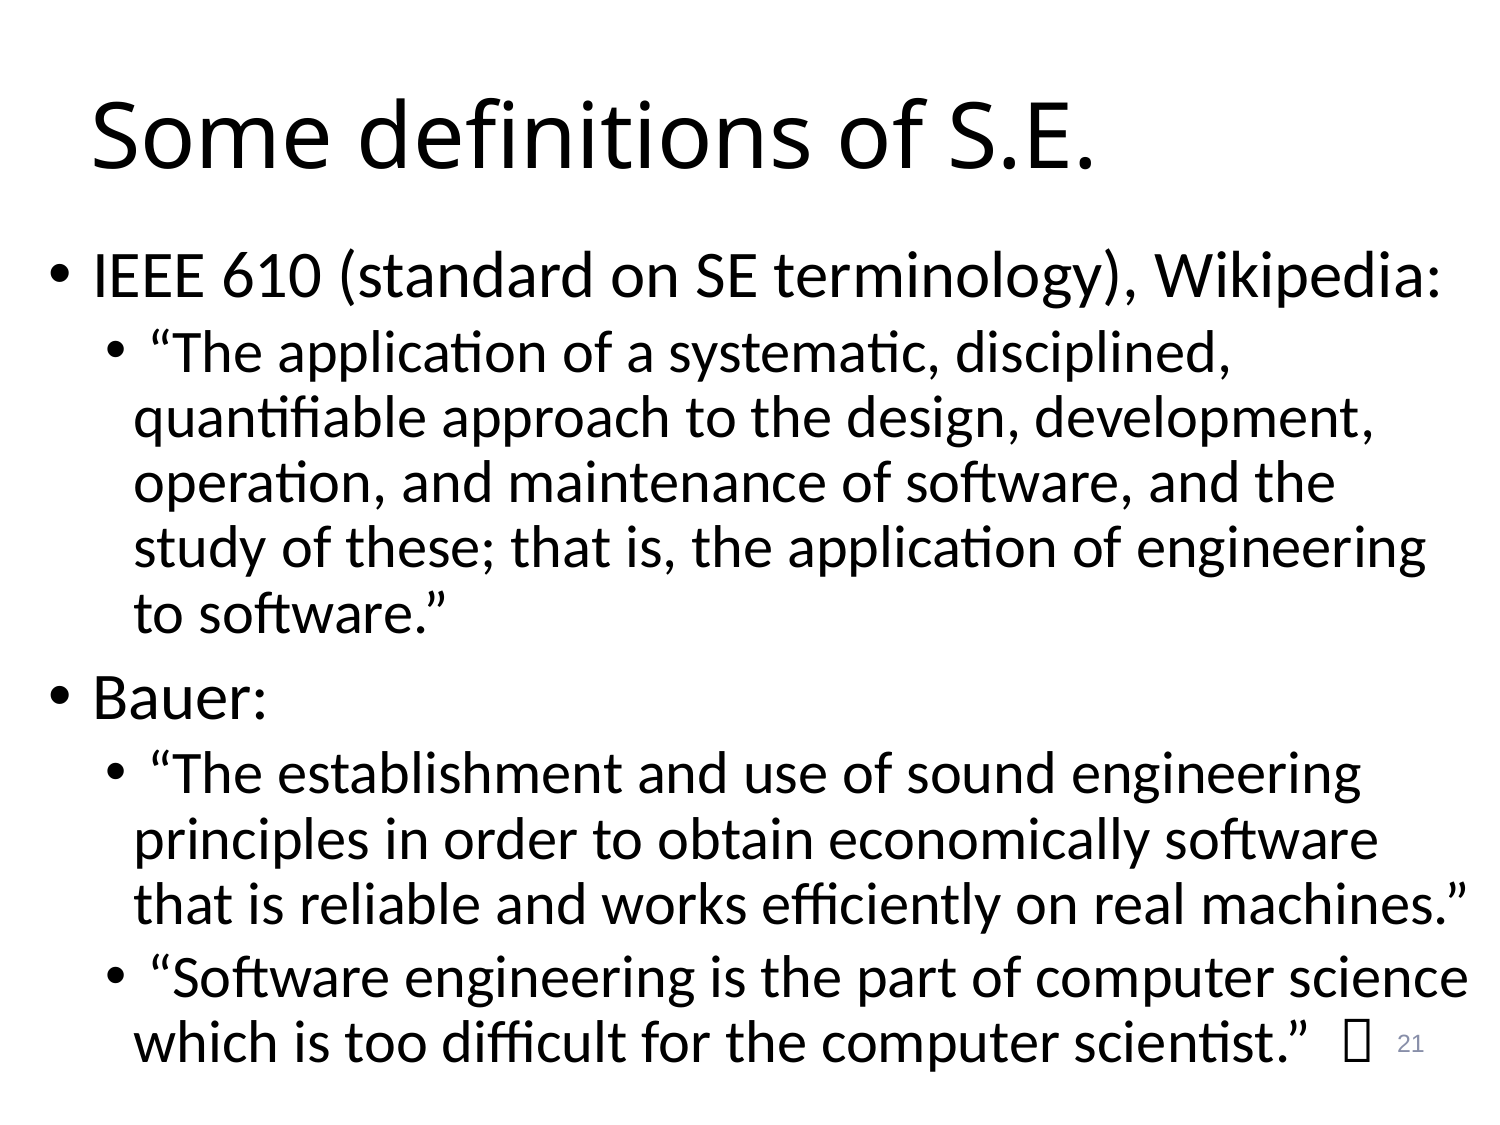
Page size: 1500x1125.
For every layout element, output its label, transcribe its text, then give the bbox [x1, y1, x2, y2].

title Some definitions of S.E. [75, 45, 1425, 232]
slide_number 21 [1074, 1021, 1425, 1065]
list IEEE 610 (standard on SE terminology), Wikipedia: “The application of a systematic, disciplined, quantifiable approach to the design, development, operation, and maintenance of software, and the study of these; that is, the application of engineering to software.” Bauer: “The establishment and use of sound engineering principles in order to obtain economically software that is reliable and works efficiently on real machines.” “Software engineering is the part of computer science which is too difficult for the computer scientist.”  [33, 232, 1496, 1088]
